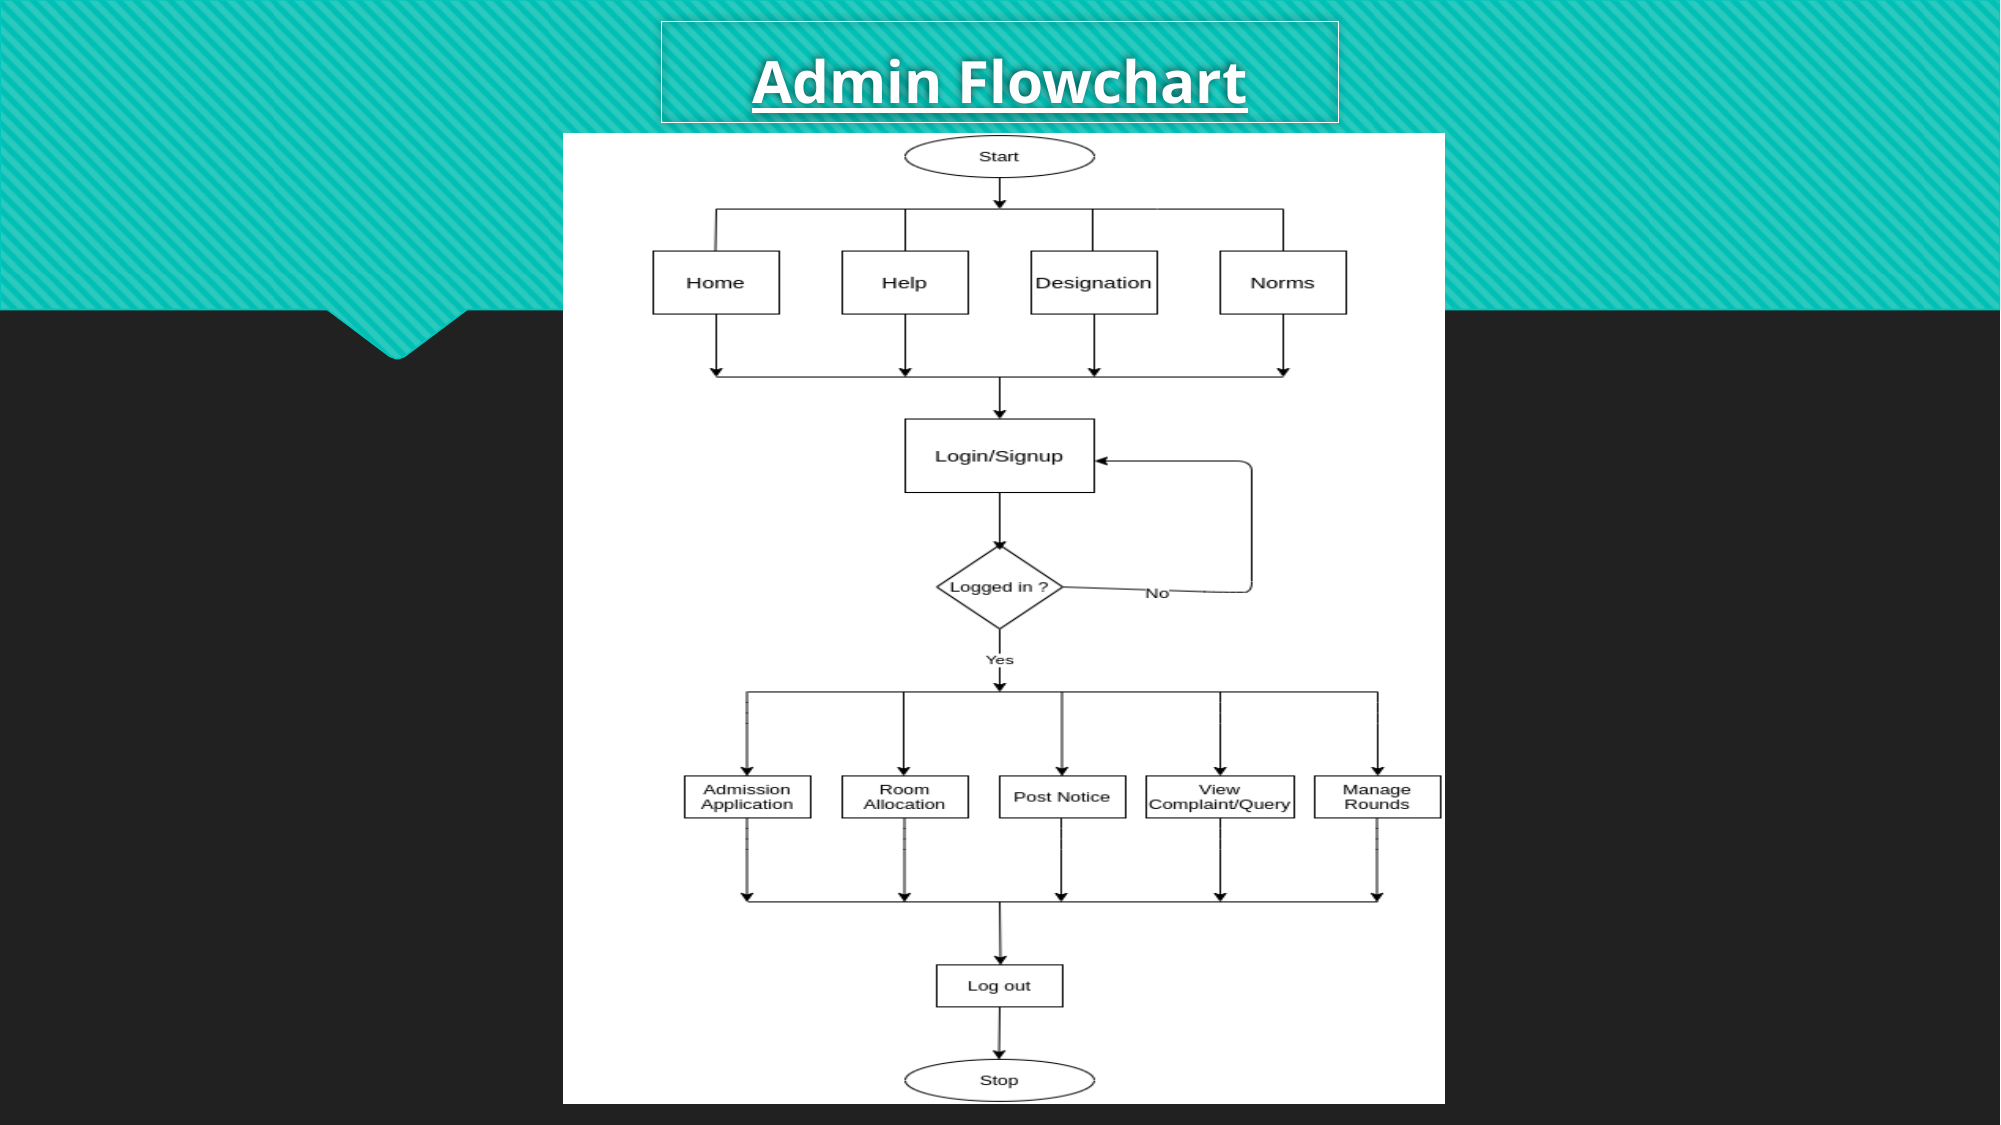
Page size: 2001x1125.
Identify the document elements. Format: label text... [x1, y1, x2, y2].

title Admin Flowchart [661, 21, 1339, 123]
picture [563, 133, 1445, 1105]
